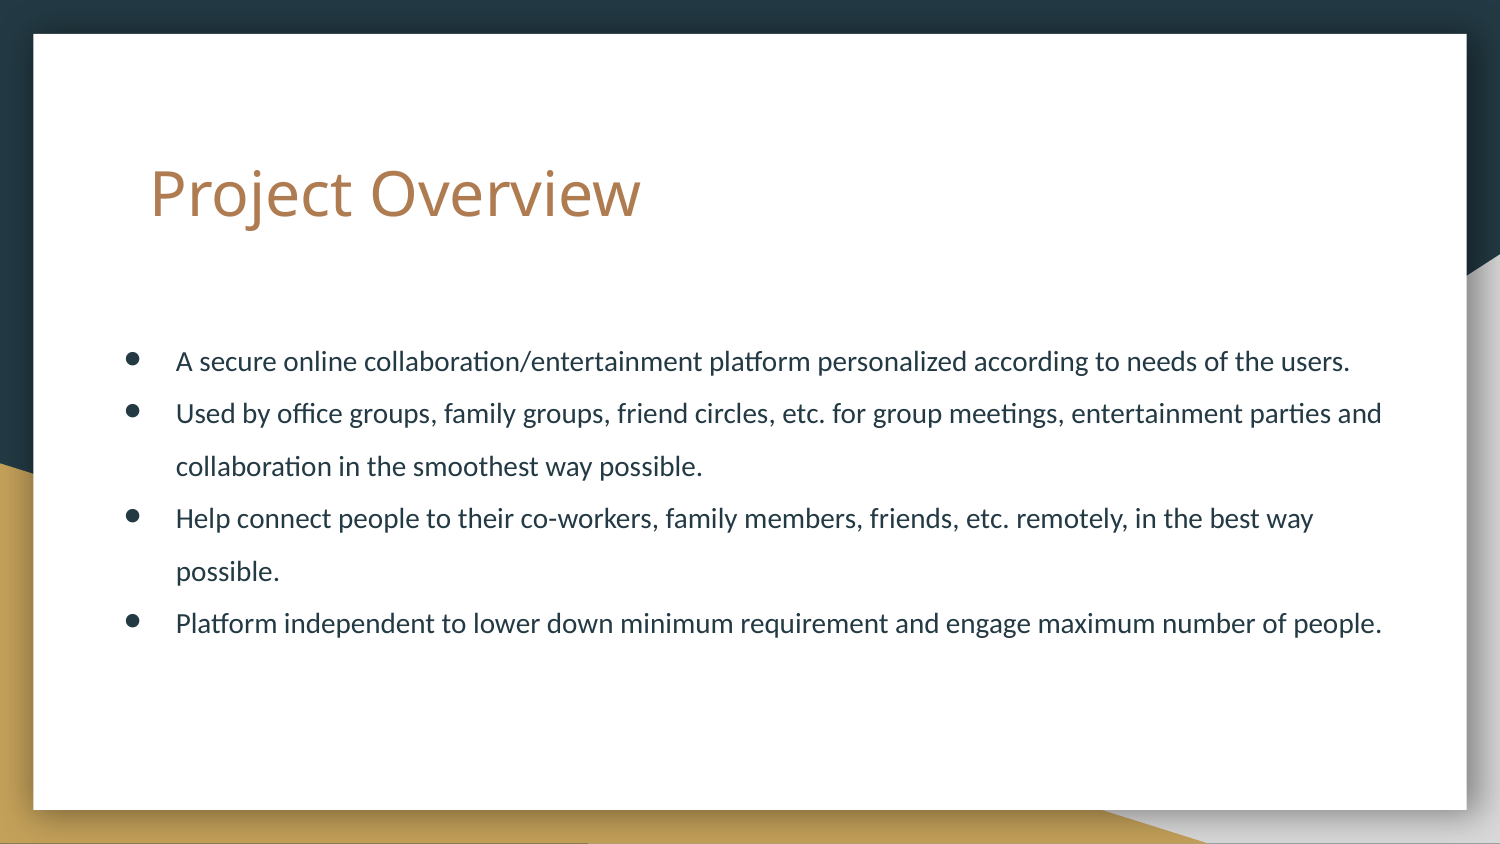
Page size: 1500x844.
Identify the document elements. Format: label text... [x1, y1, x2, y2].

title Project Overview [134, 138, 1366, 296]
list A secure online collaboration/entertainment platform personalized according to needs of the users. Used by office groups, family groups, friend circles, etc. for group meetings, entertainment parties and collaboration in the smoothest way possible. Help connect people to their co-workers, family members, friends, etc. remotely, in the best way possible. Platform independent to lower down minimum requirement and engage maximum number of people. [85, 309, 1415, 577]
